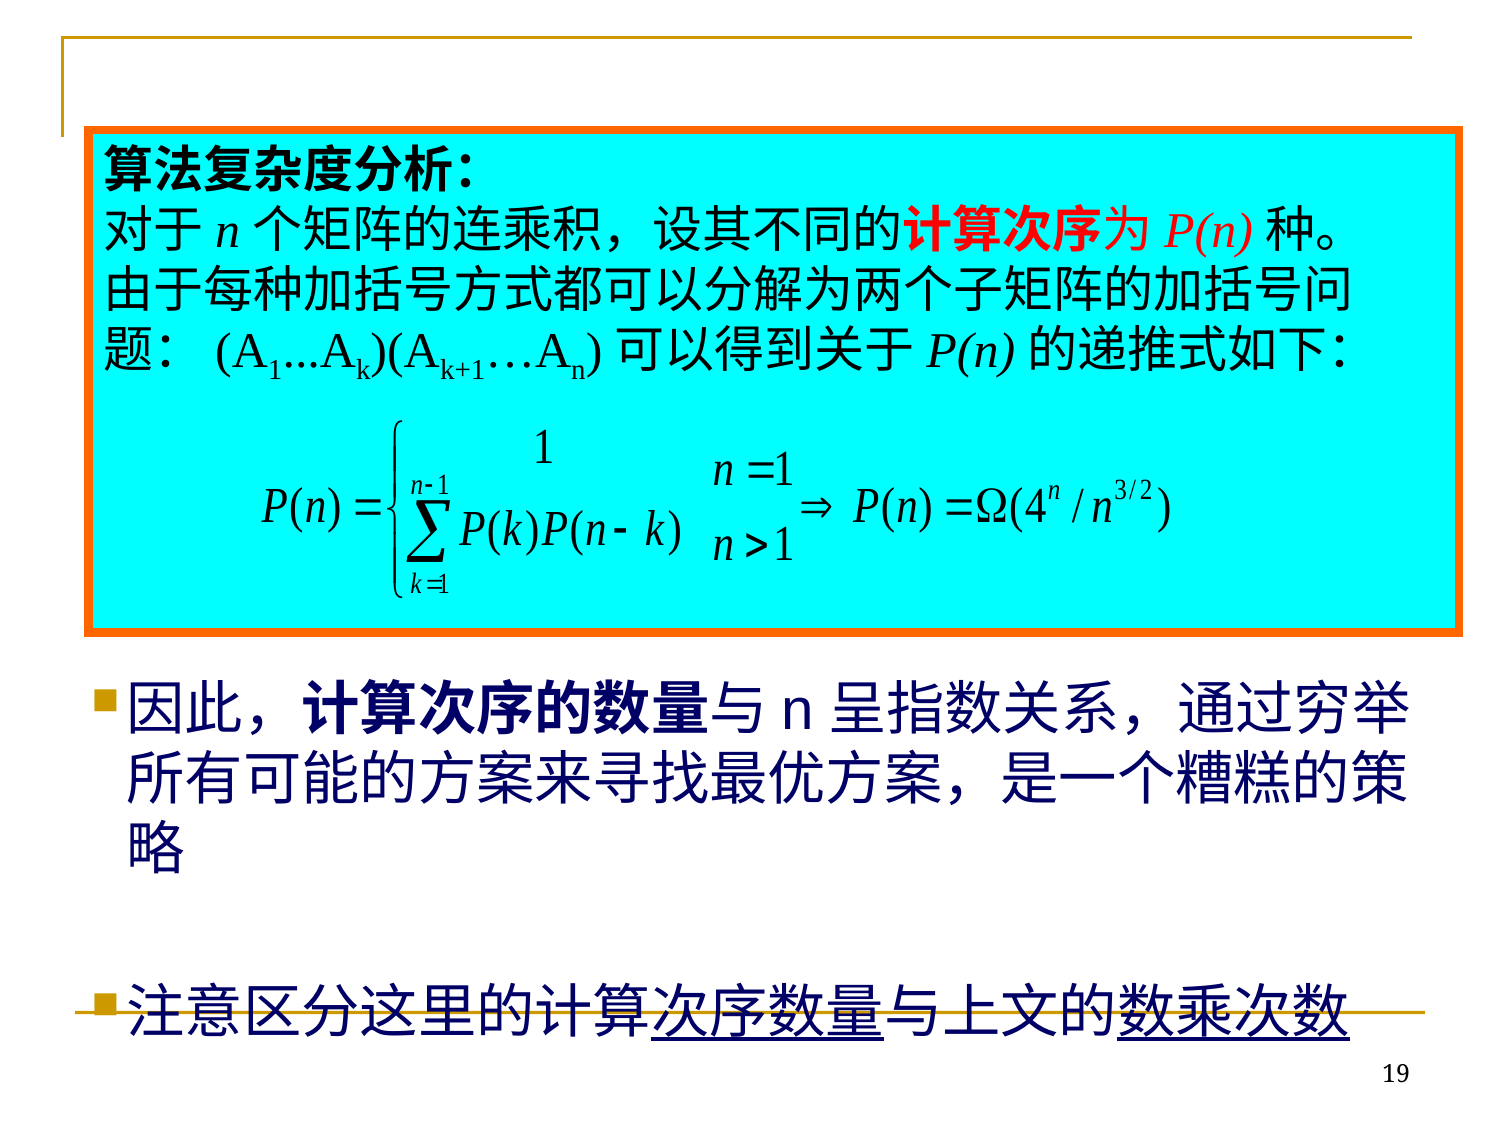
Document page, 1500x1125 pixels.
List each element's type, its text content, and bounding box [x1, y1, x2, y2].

slide_number 19 [1074, 1052, 1426, 1100]
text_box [253, 408, 1180, 611]
text_box 因此，计算次序的数量与n呈指数关系，通过穷举所有可能的方案来寻找最优方案，是一个糟糕的策略 注意区分这里的计算次序数量与上文的数乘次数 [76, 663, 1471, 1052]
text_box 算法复杂度分析： 对于n个矩阵的连乘积，设其不同的计算次序为P(n)种。 由于每种加括号方式都可以分解为两个子矩阵的加括号问题：(A1...Ak)(Ak+1…An)可以得到关于P(n)的递推式如下： [88, 129, 1459, 633]
